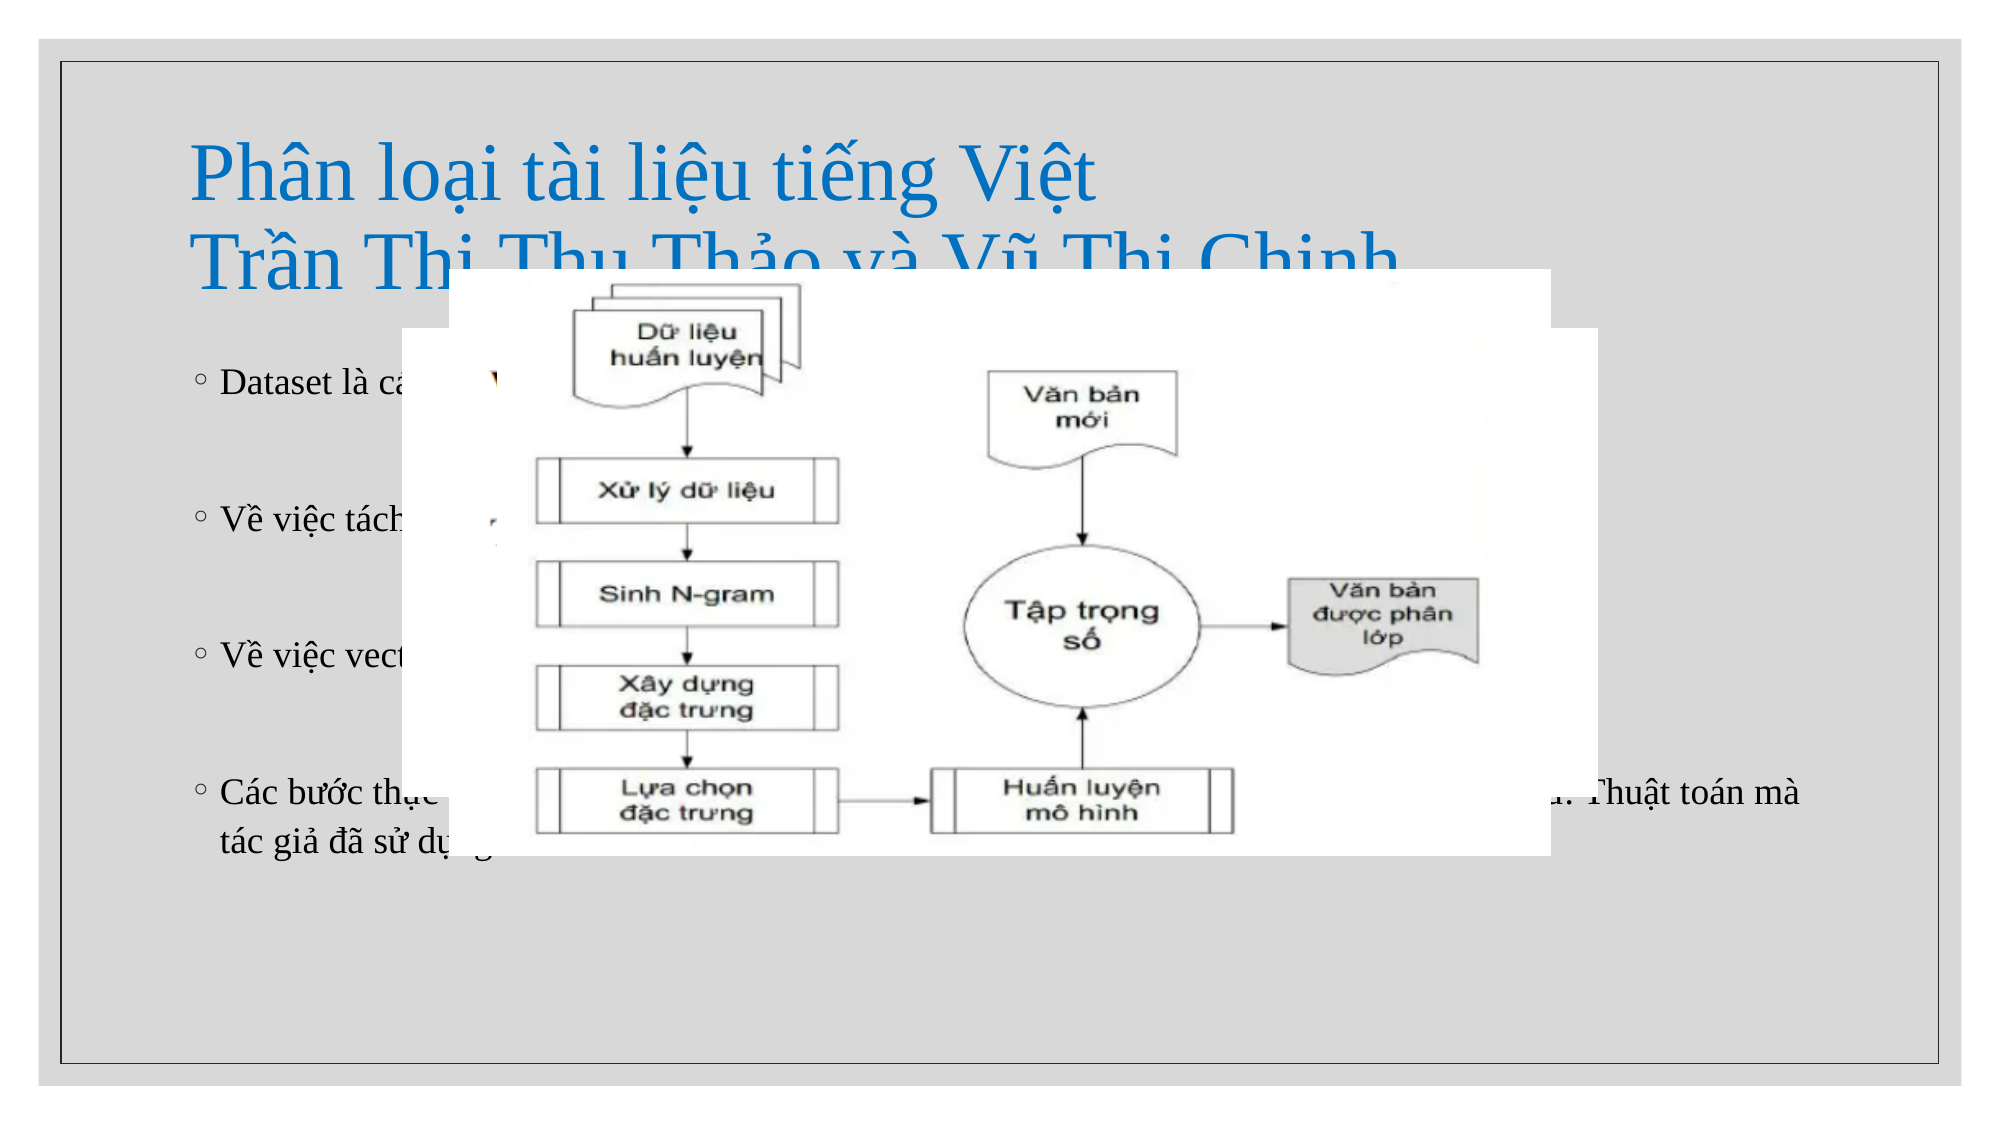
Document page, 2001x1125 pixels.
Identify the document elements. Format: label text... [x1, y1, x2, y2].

title Phân loại tài liệu tiếng Việt Trần Thị Thu Thảo và Vũ Thị Chinh [174, 105, 1825, 331]
picture [402, 269, 1598, 856]
list Dataset là các bài báo khoa học điện tử thuộc lĩnh vực CNTT (nhiều nguồn). Về việc tách từ thì tác giả sử dụng mô hình N-gram, với n thường ở ngưỡng 1 và 2. Về việc vector từ và tính trọng số, tác giả sử dụng TF-IDF. Các bước thực thiện gồm loại bỏ stopword, đếm tần suất xuất hiện và tính trọng số của từ. Thuật toán mà tác giả đã sử dụng là NB và SVM. [174, 345, 1825, 977]
